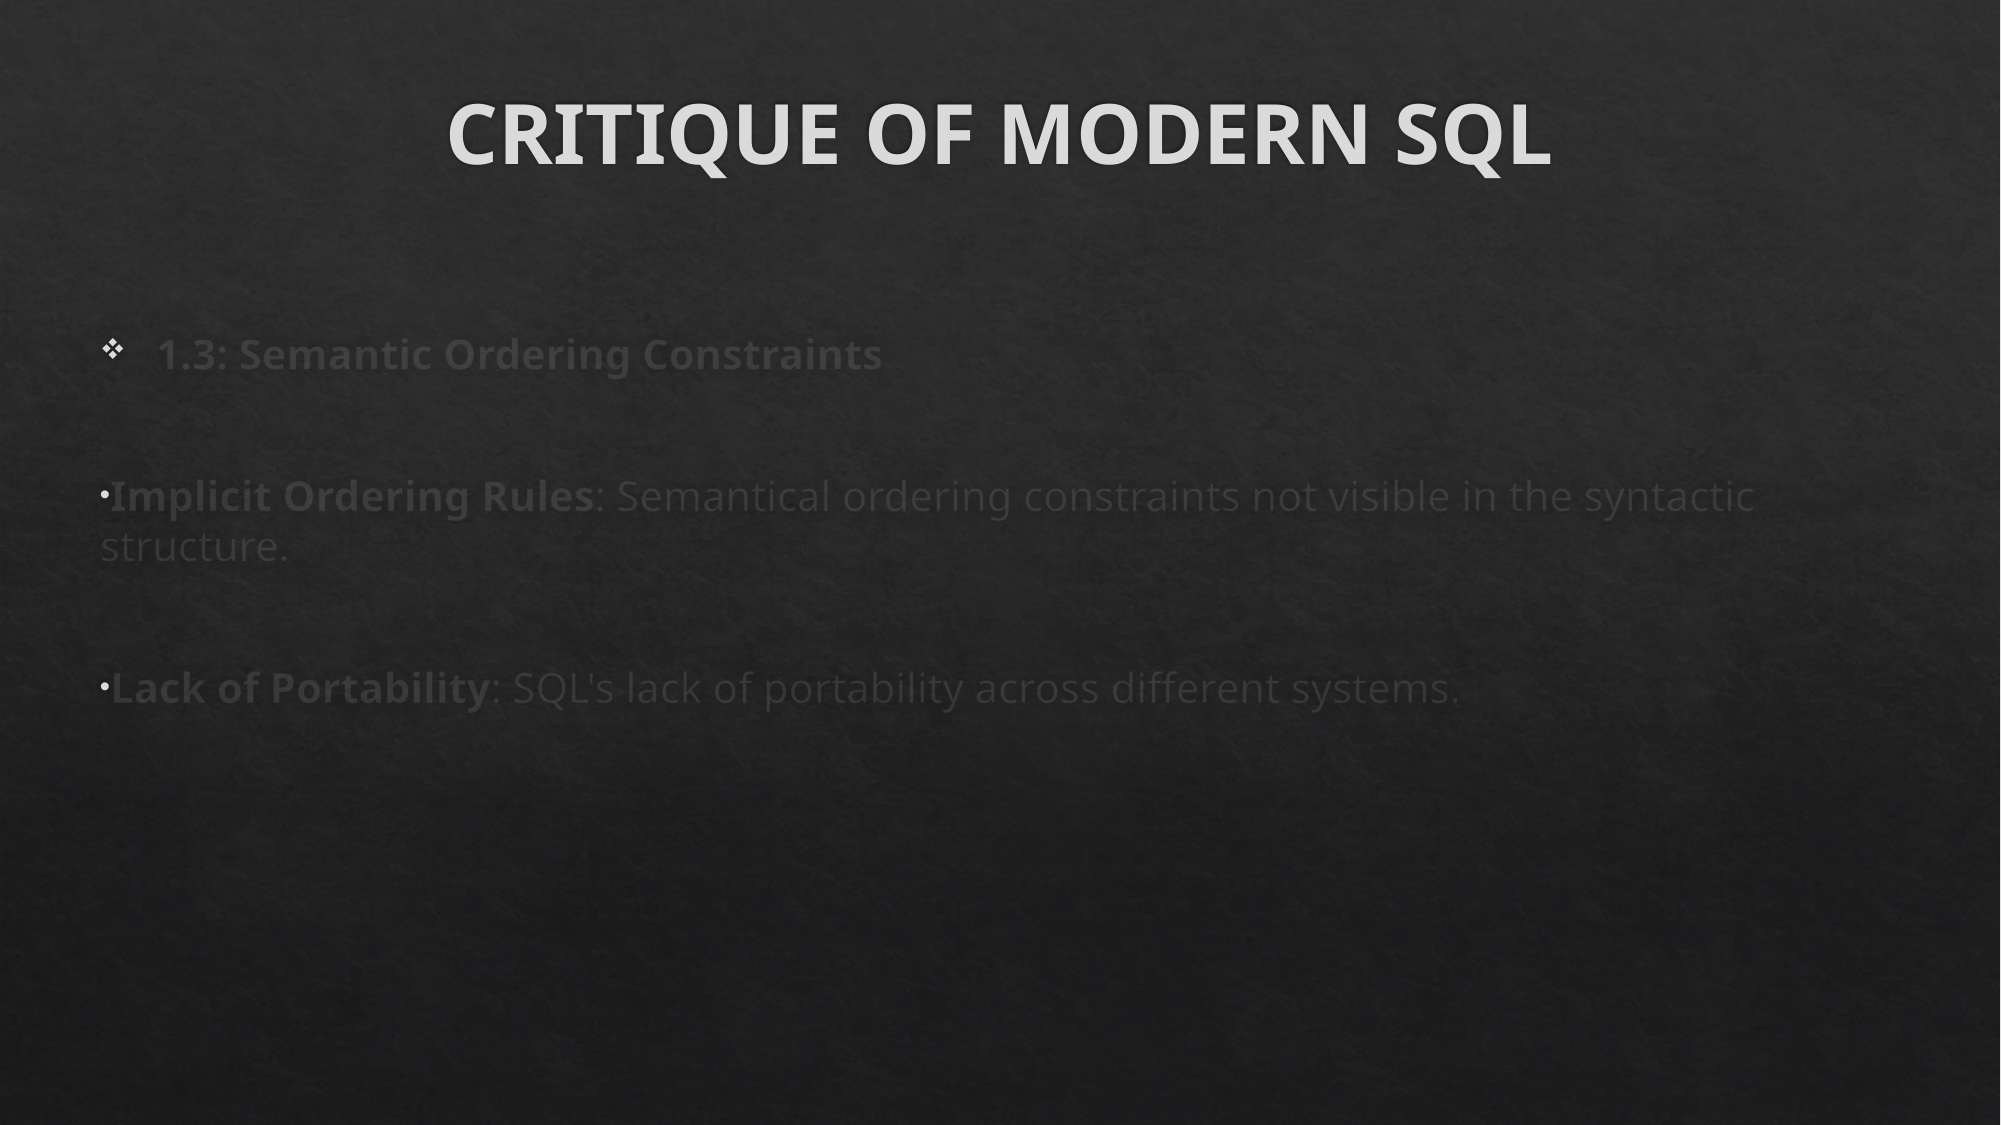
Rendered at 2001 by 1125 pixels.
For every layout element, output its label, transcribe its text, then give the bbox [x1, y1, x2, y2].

subtitle 1.3: Semantic Ordering Constraints Implicit Ordering Rules: Semantical ordering constraints not visible in the syntactic structure. Lack of Portability: SQL's lack of portability across different systems. [84, 320, 1913, 1023]
title CRITIQUE OF MODERN SQL [249, 85, 1750, 189]
